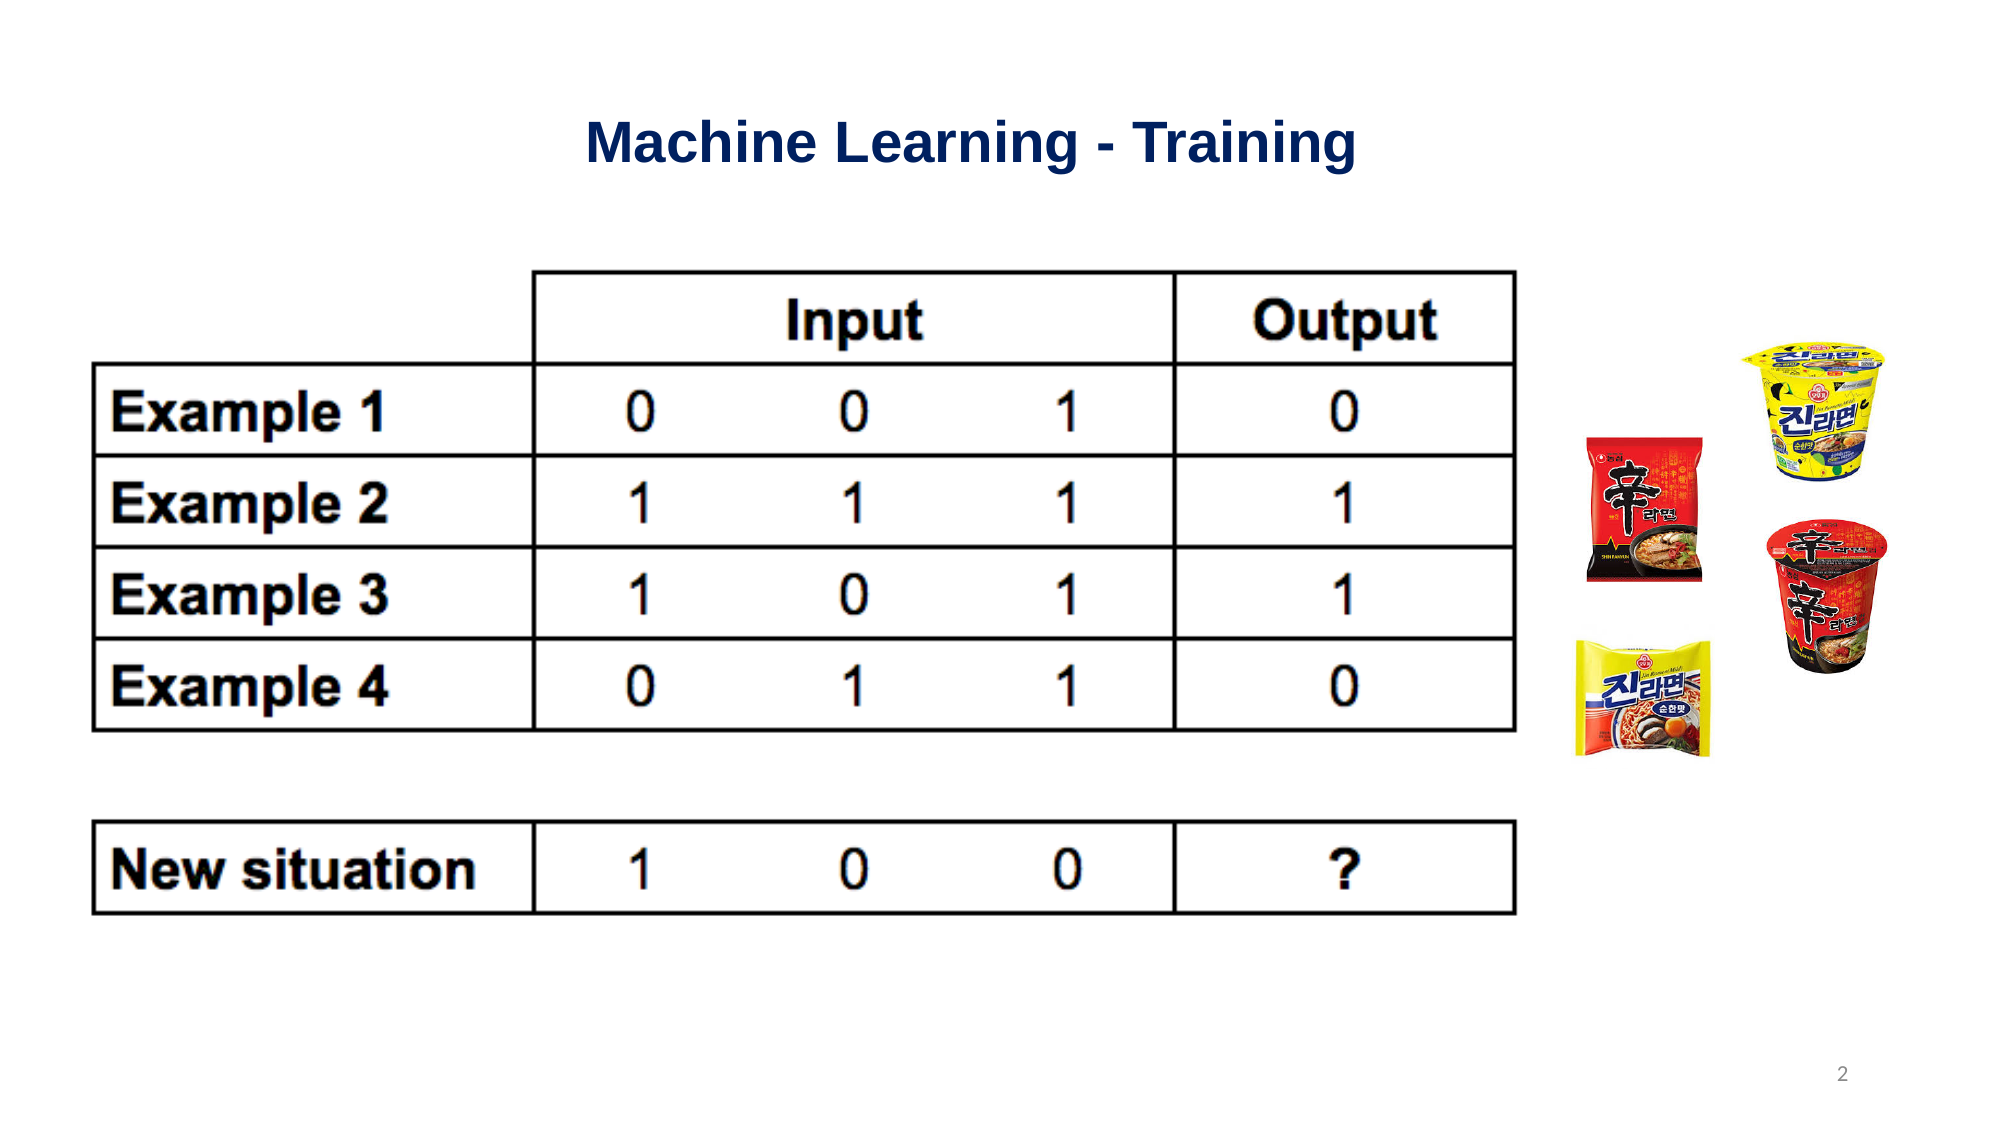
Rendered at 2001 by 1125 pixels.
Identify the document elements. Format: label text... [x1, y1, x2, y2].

picture [1732, 322, 1906, 496]
text_box Machine Learning - Training [570, 96, 1375, 182]
picture [0, 200, 1719, 956]
picture [1747, 516, 1906, 675]
slide_number 1 [1413, 1042, 1864, 1103]
